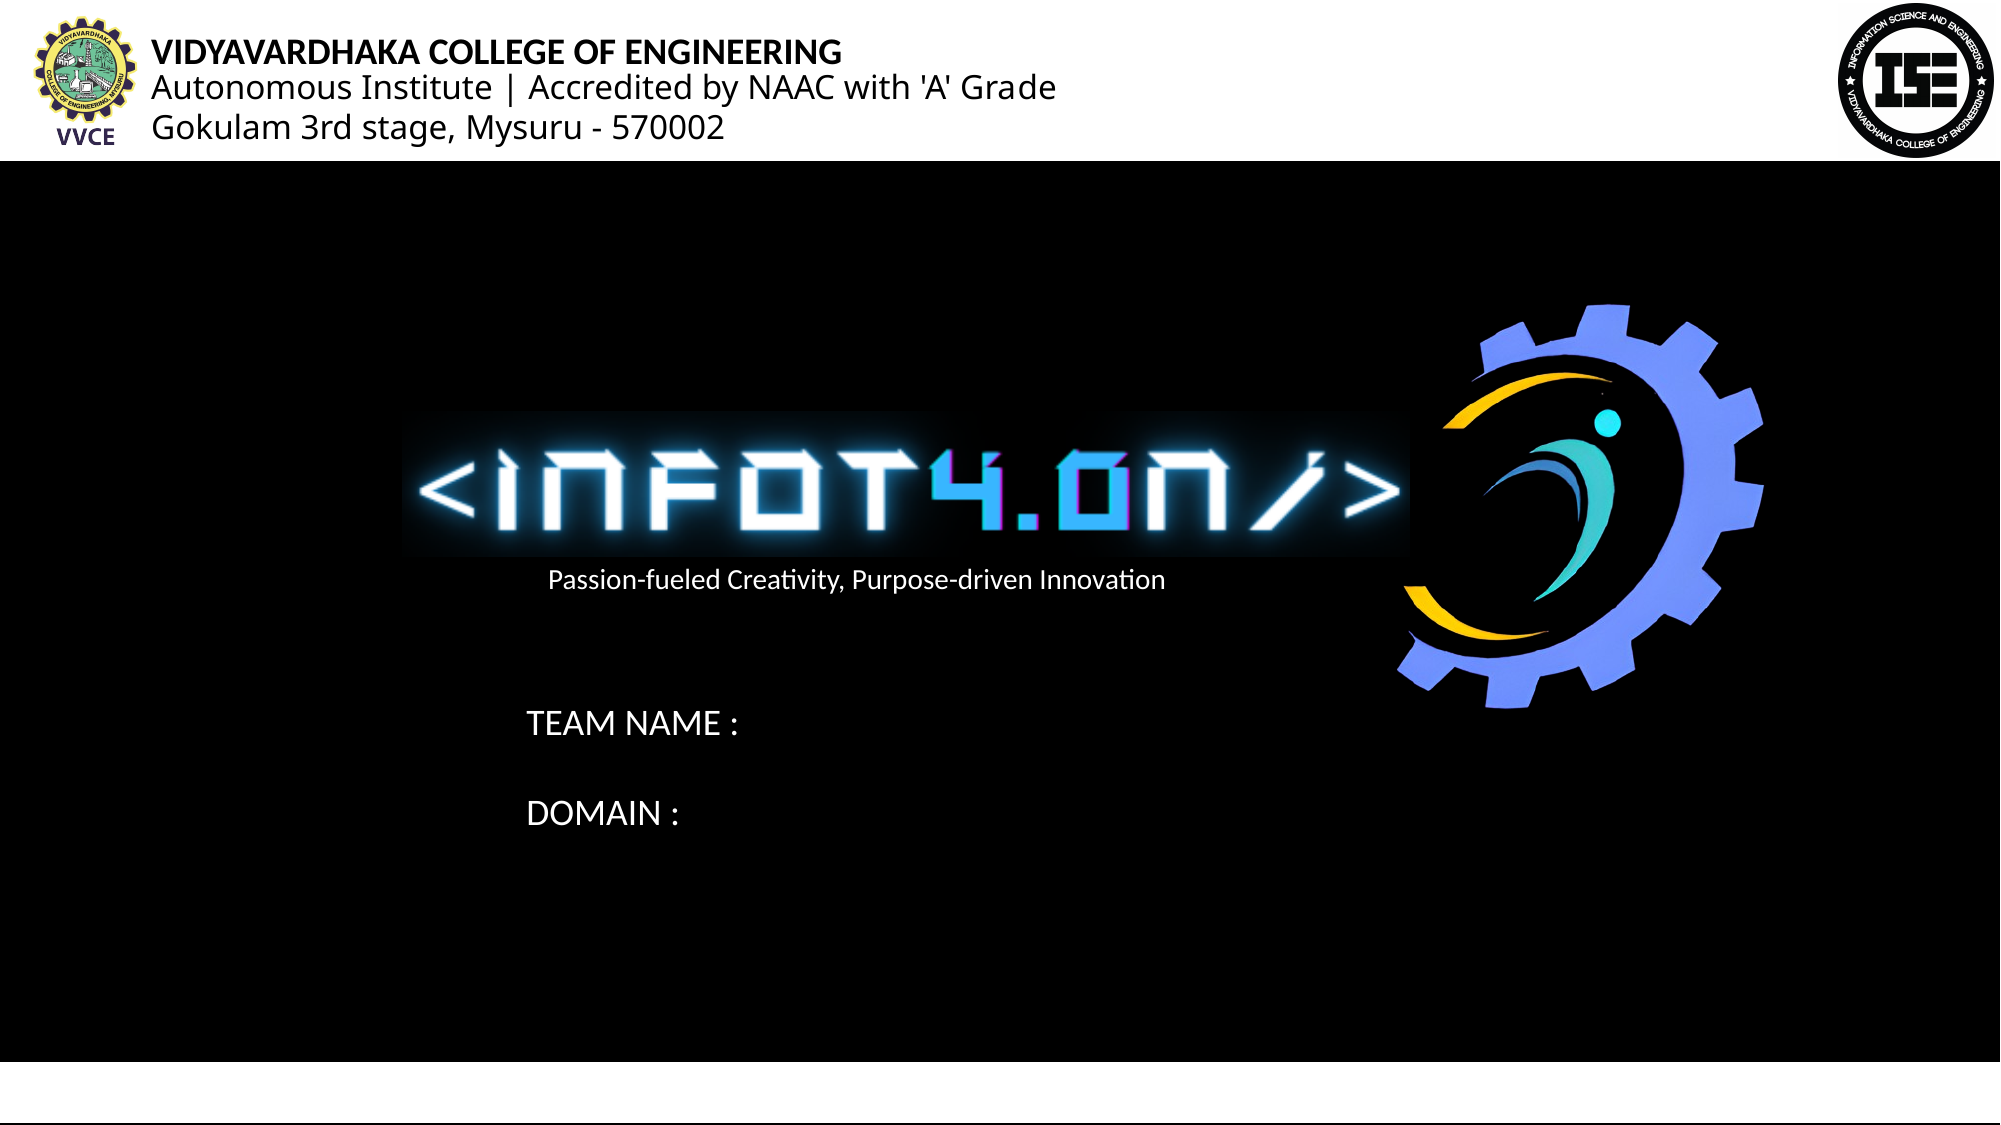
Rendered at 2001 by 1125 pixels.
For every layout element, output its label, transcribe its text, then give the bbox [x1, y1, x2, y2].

subtitle Passion-fueled Creativity, Purpose-driven Innovation [304, 556, 1292, 621]
text_box TEAM NAME : DOMAIN : [511, 690, 1039, 841]
text_box [0, 0, 2000, 161]
picture [1838, 3, 1996, 159]
picture [402, 281, 1820, 731]
picture [18, 12, 155, 149]
text_box Autonomous Institute | Accredited by NAAC with 'A' Gra﻿de Gokulam 3rd stage, Mysuru - 570002 [136, 59, 1138, 154]
text_box [0, 1062, 2000, 1123]
text_box VIDYAVARDHAKA COLLEGE OF ENGINEERING [155, 19, 1138, 59]
